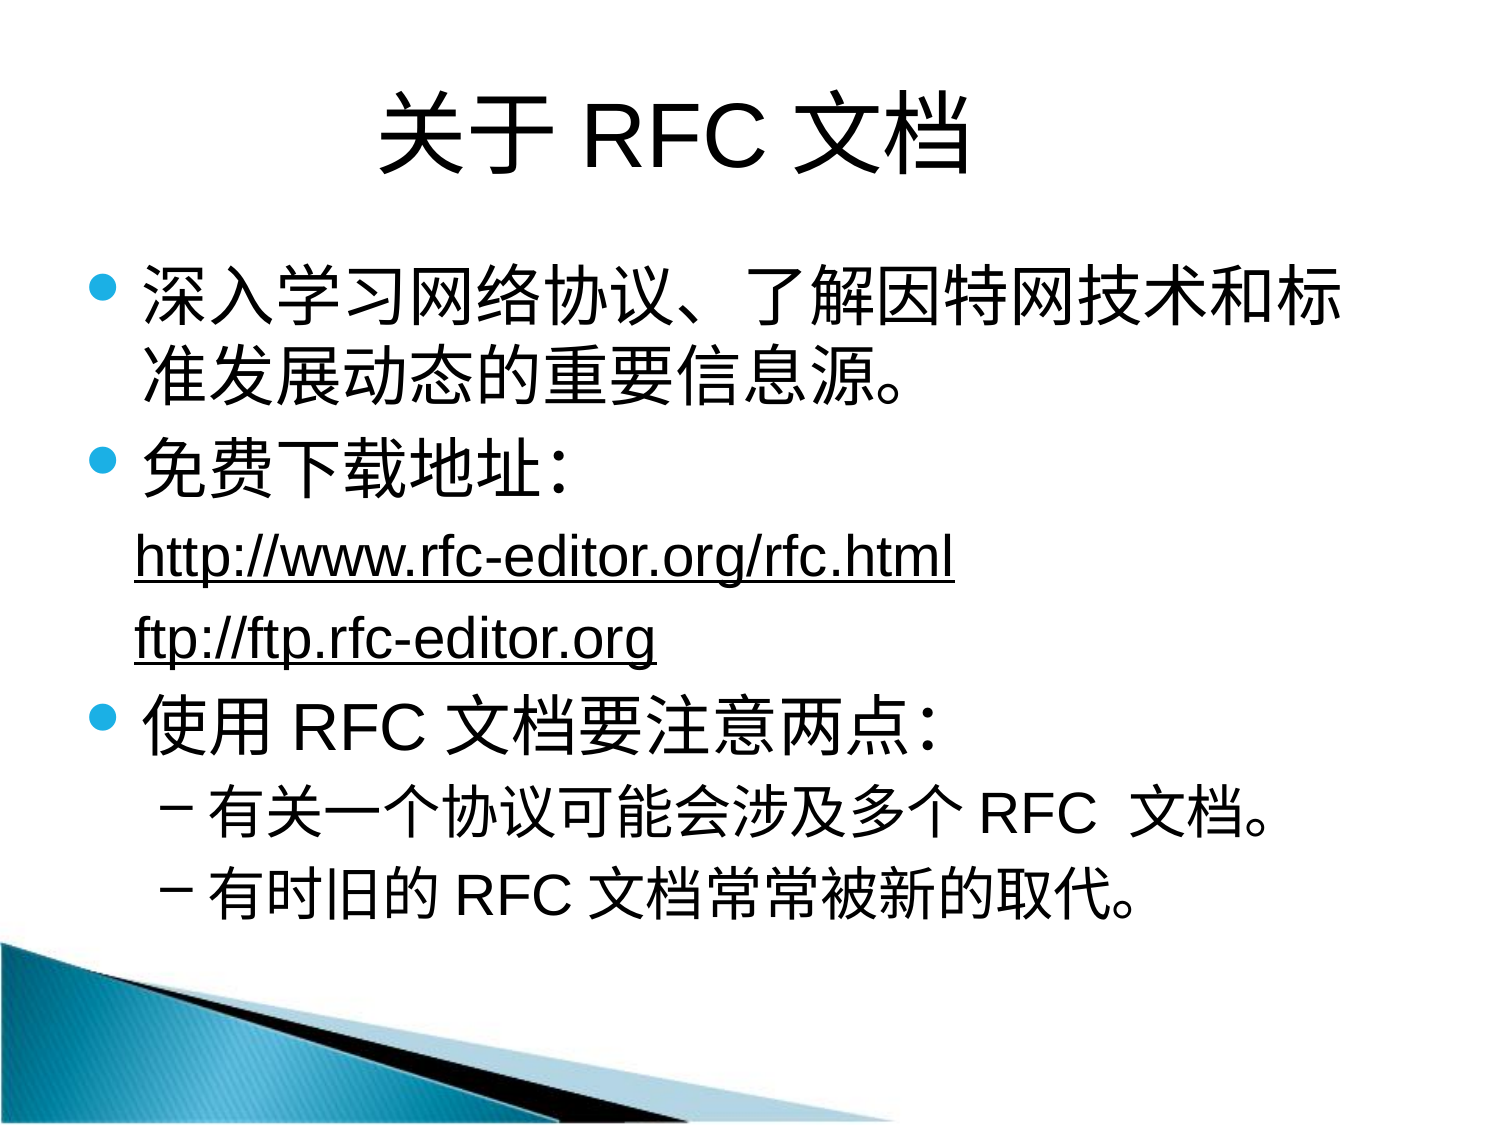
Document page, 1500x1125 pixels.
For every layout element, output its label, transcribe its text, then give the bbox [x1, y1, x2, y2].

list 深入学习网络协议、了解因特网技术和标准发展动态的重要信息源。 免费下载地址： http://www.rfc-editor.org/rfc.html ftp://ftp.rfc-editor.org 使用RFC文档要注意两点： 有关一个协议可能会涉及多个RFC 文档。 有时旧的RFC文档常常被新的取代。 [70, 245, 1421, 989]
picture [0, 823, 914, 1125]
title 关于RFC文档 [0, 37, 1351, 226]
